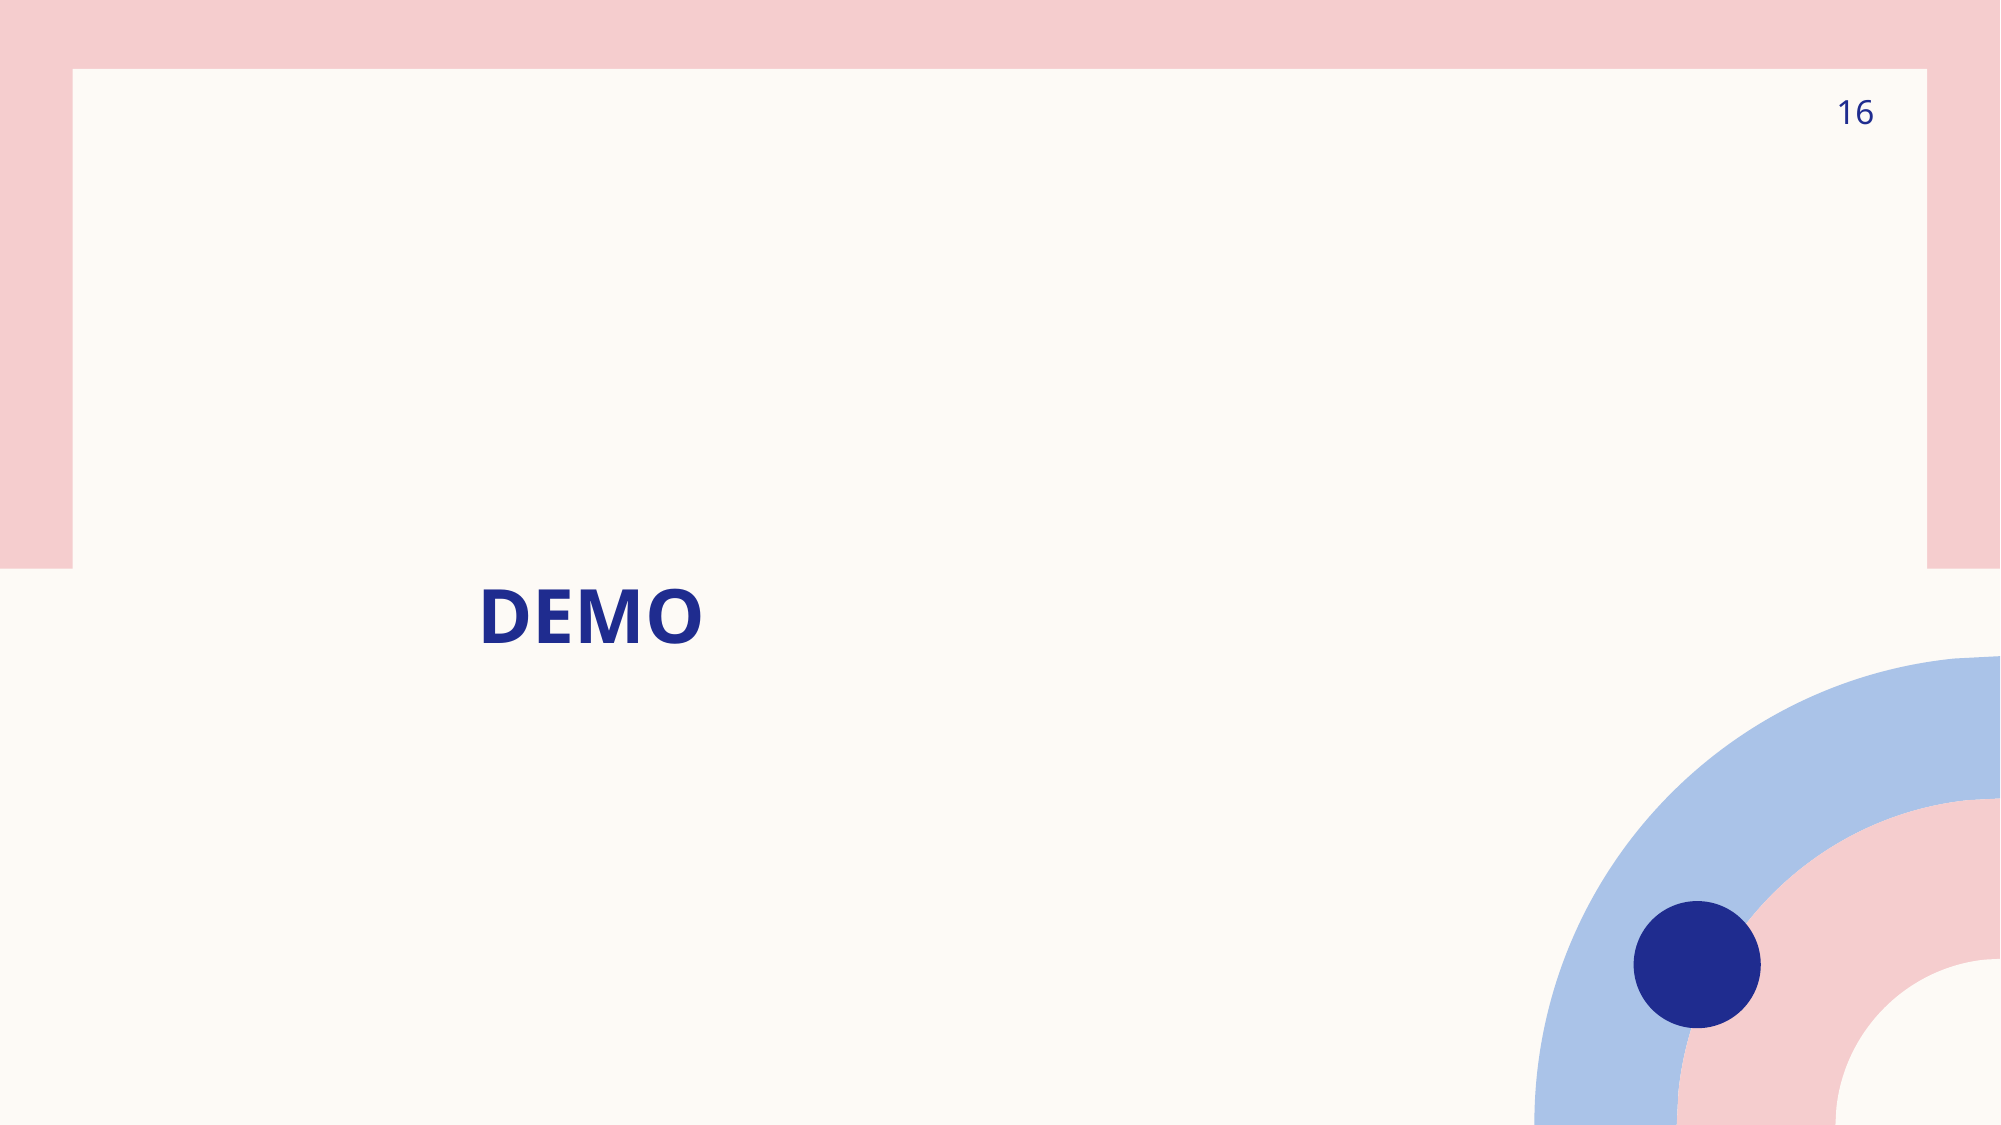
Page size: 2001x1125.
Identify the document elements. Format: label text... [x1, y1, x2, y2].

picture [1474, 158, 2000, 1125]
slide_number 16 [1699, 75, 1875, 153]
title DEMO [150, 158, 1474, 659]
